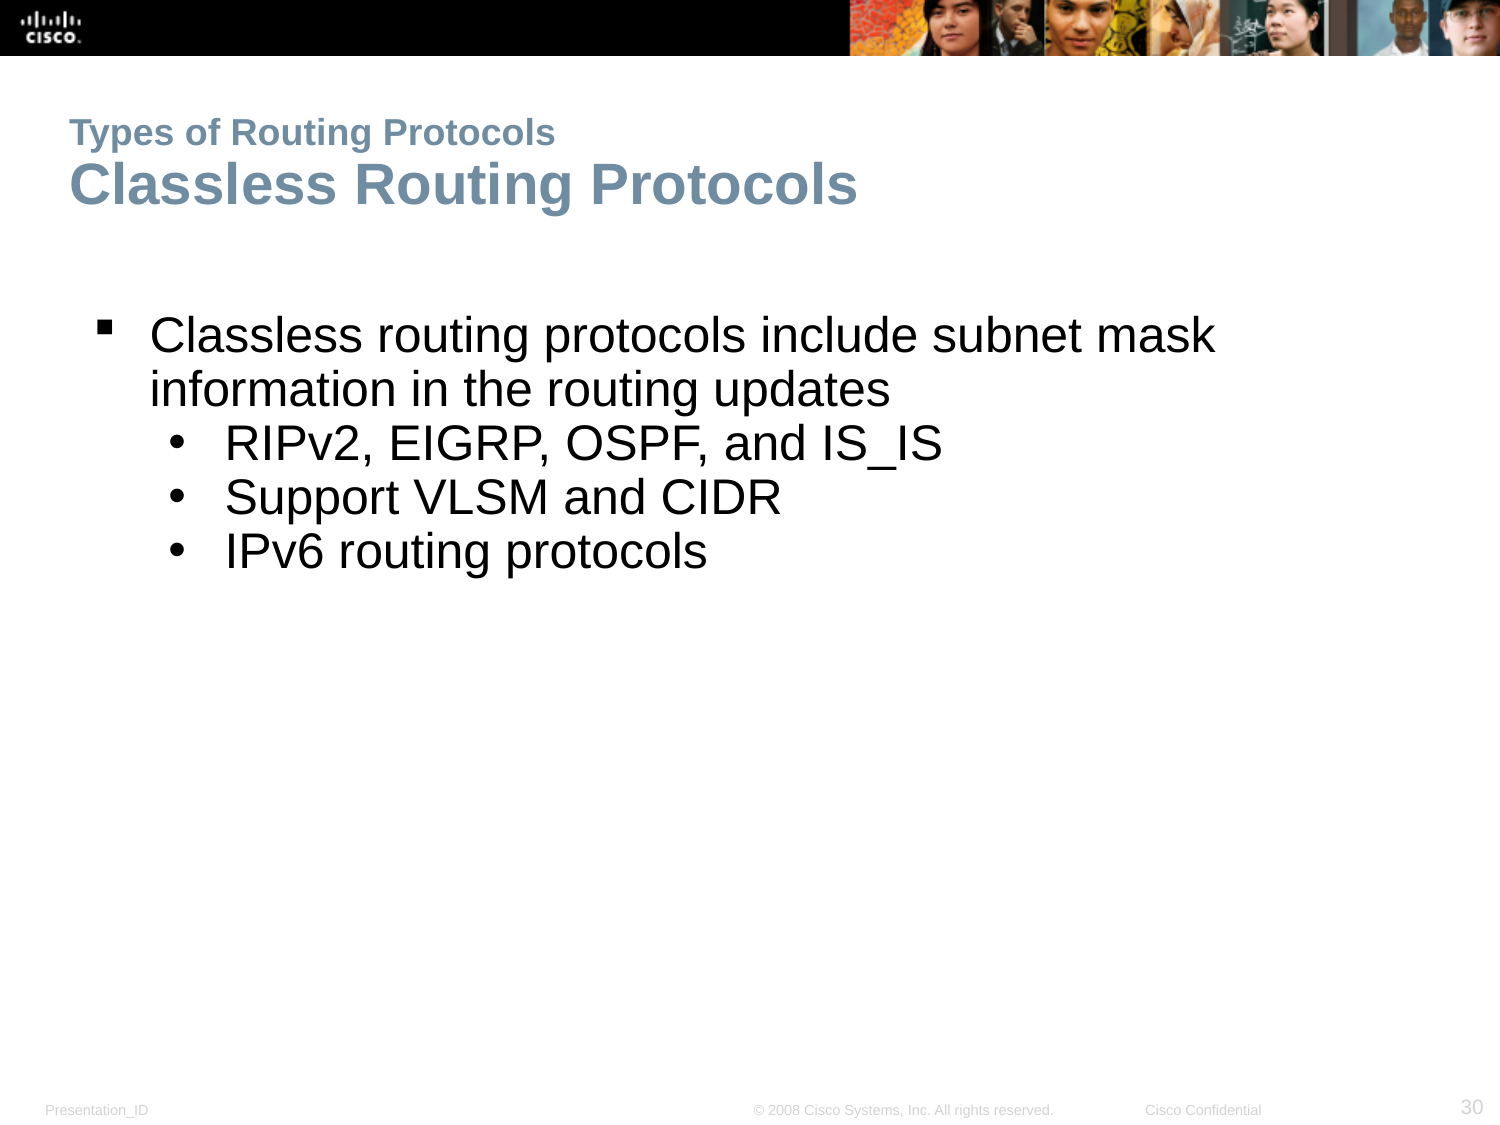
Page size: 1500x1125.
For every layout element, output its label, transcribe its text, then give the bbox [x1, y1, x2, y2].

picture [0, 0, 1500, 56]
title Types of Routing Protocols Classless Routing Protocols [55, 80, 1444, 224]
text_box Classless routing protocols include subnet mask information in the routing updates RIPv2, EIGRP, OSPF, and IS_IS Support VLSM and CIDR IPv6 routing protocols [78, 302, 1446, 587]
